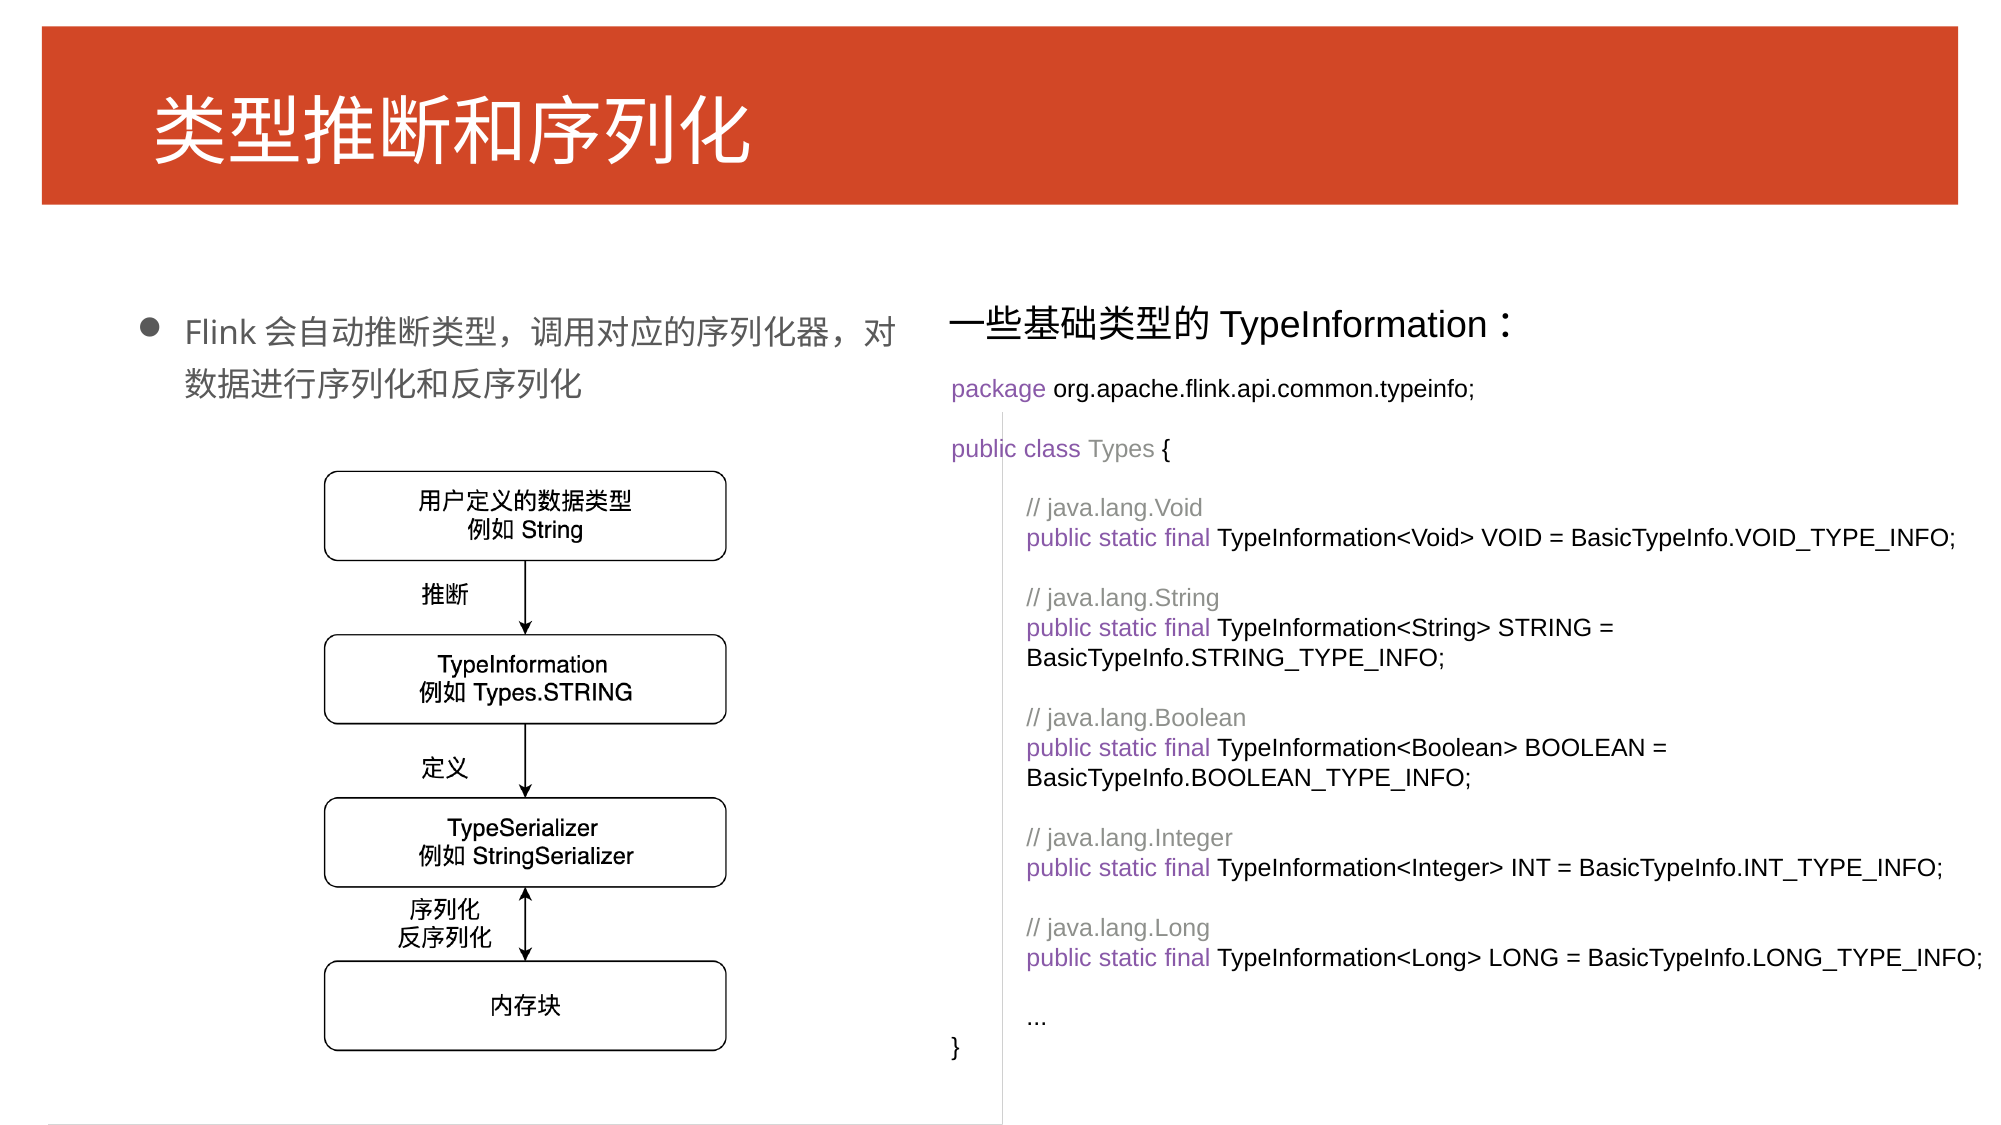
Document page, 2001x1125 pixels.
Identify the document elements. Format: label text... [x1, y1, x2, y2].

title 类型推断和序列化 [137, 50, 1901, 181]
picture [47, 411, 1003, 1125]
list Flink会自动推断类型，调用对应的序列化器，对数据进行序列化和反序列化 [137, 299, 913, 411]
text_box 一些基础类型的TypeInformation： [933, 292, 1549, 353]
text_box package org.apache.flink.api.common.typeinfo; public class Types { // java.lang.Void public static final TypeInformation<Void> VOID = BasicTypeInfo.VOID_TYPE_INFO; // java.lang.String public static final TypeInformation<String> STRING = BasicTypeInfo.STRING_TYPE_INFO; // java.lang.Boolean public static final TypeInformation<Boolean> BOOLEAN = BasicTypeInfo.BOOLEAN_TYPE_INFO; // java.lang.Integer public static final TypeInformation<Integer> INT = BasicTypeInfo.INT_TYPE_INFO; // java.lang.Long public static final TypeInformation<Long> LONG = BasicTypeInfo.LONG_TYPE_INFO; ... } [936, 364, 2000, 1069]
